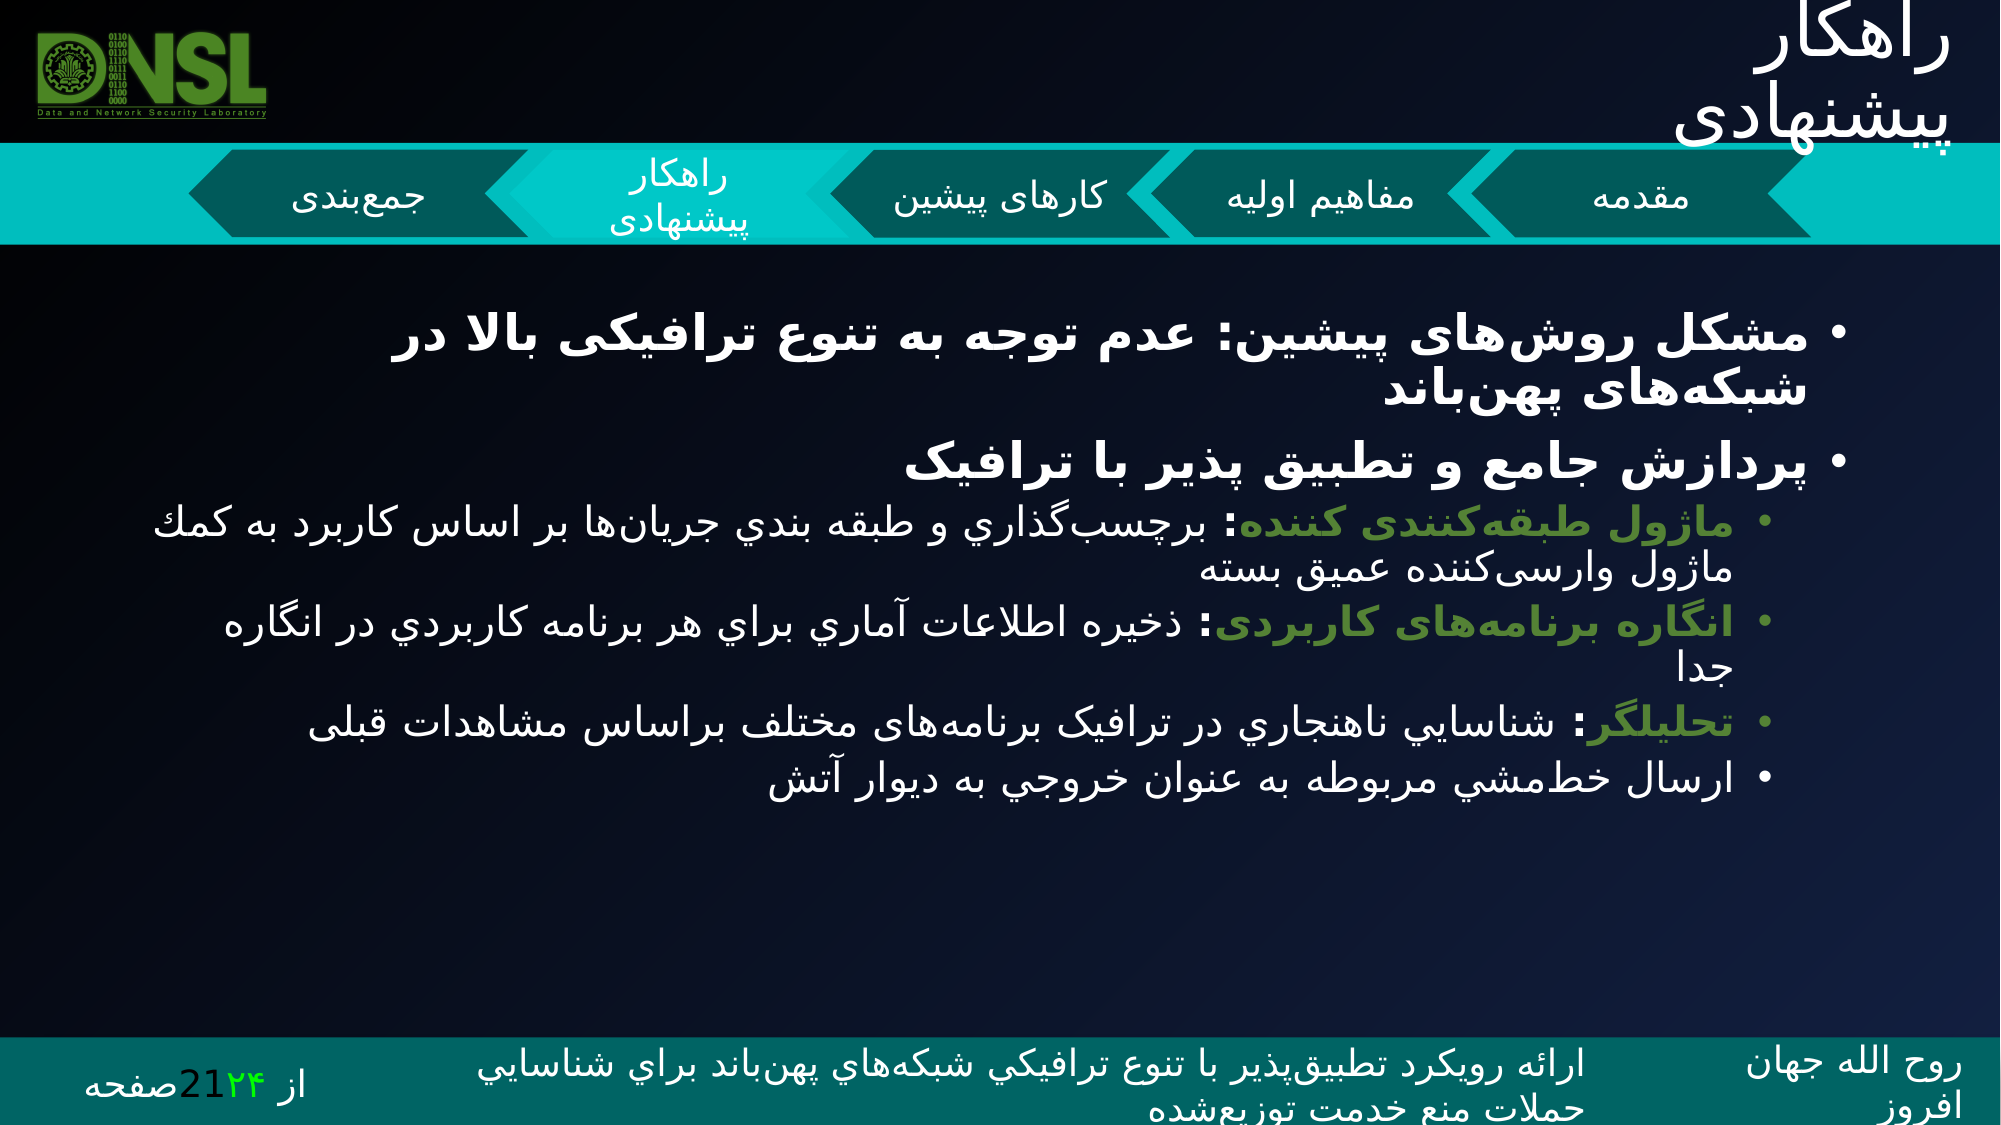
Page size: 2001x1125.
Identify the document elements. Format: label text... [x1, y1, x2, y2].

list راهکار پیشنهادی [1440, 13, 1969, 132]
list مشکل روش‌های پیشین: عدم توجه به تنوع ترافیکی بالا در شبکه‌های پهن‌باند پردازش جامع و تطبیق پذیر با ترافیک ماژول طبقه‌کنندی کننده: برچسب‌گذاري و طبقه بندي جريان‌ها بر اساس كاربرد به كمك ماژول وارسی‌کننده عمیق بسته انگاره برنامه‌های کاربردی: ذخيره اطلاعات آماري براي هر برنامه كاربردي در انگاره جدا تحلیلگر: شناسايي ناهنجاري در ترافیک برنامه‌های مختلف براساس مشاهدات قبلی ارسال خط‌مشي مربوطه به عنوان خروجي به ديوار آتش [137, 299, 1863, 1014]
